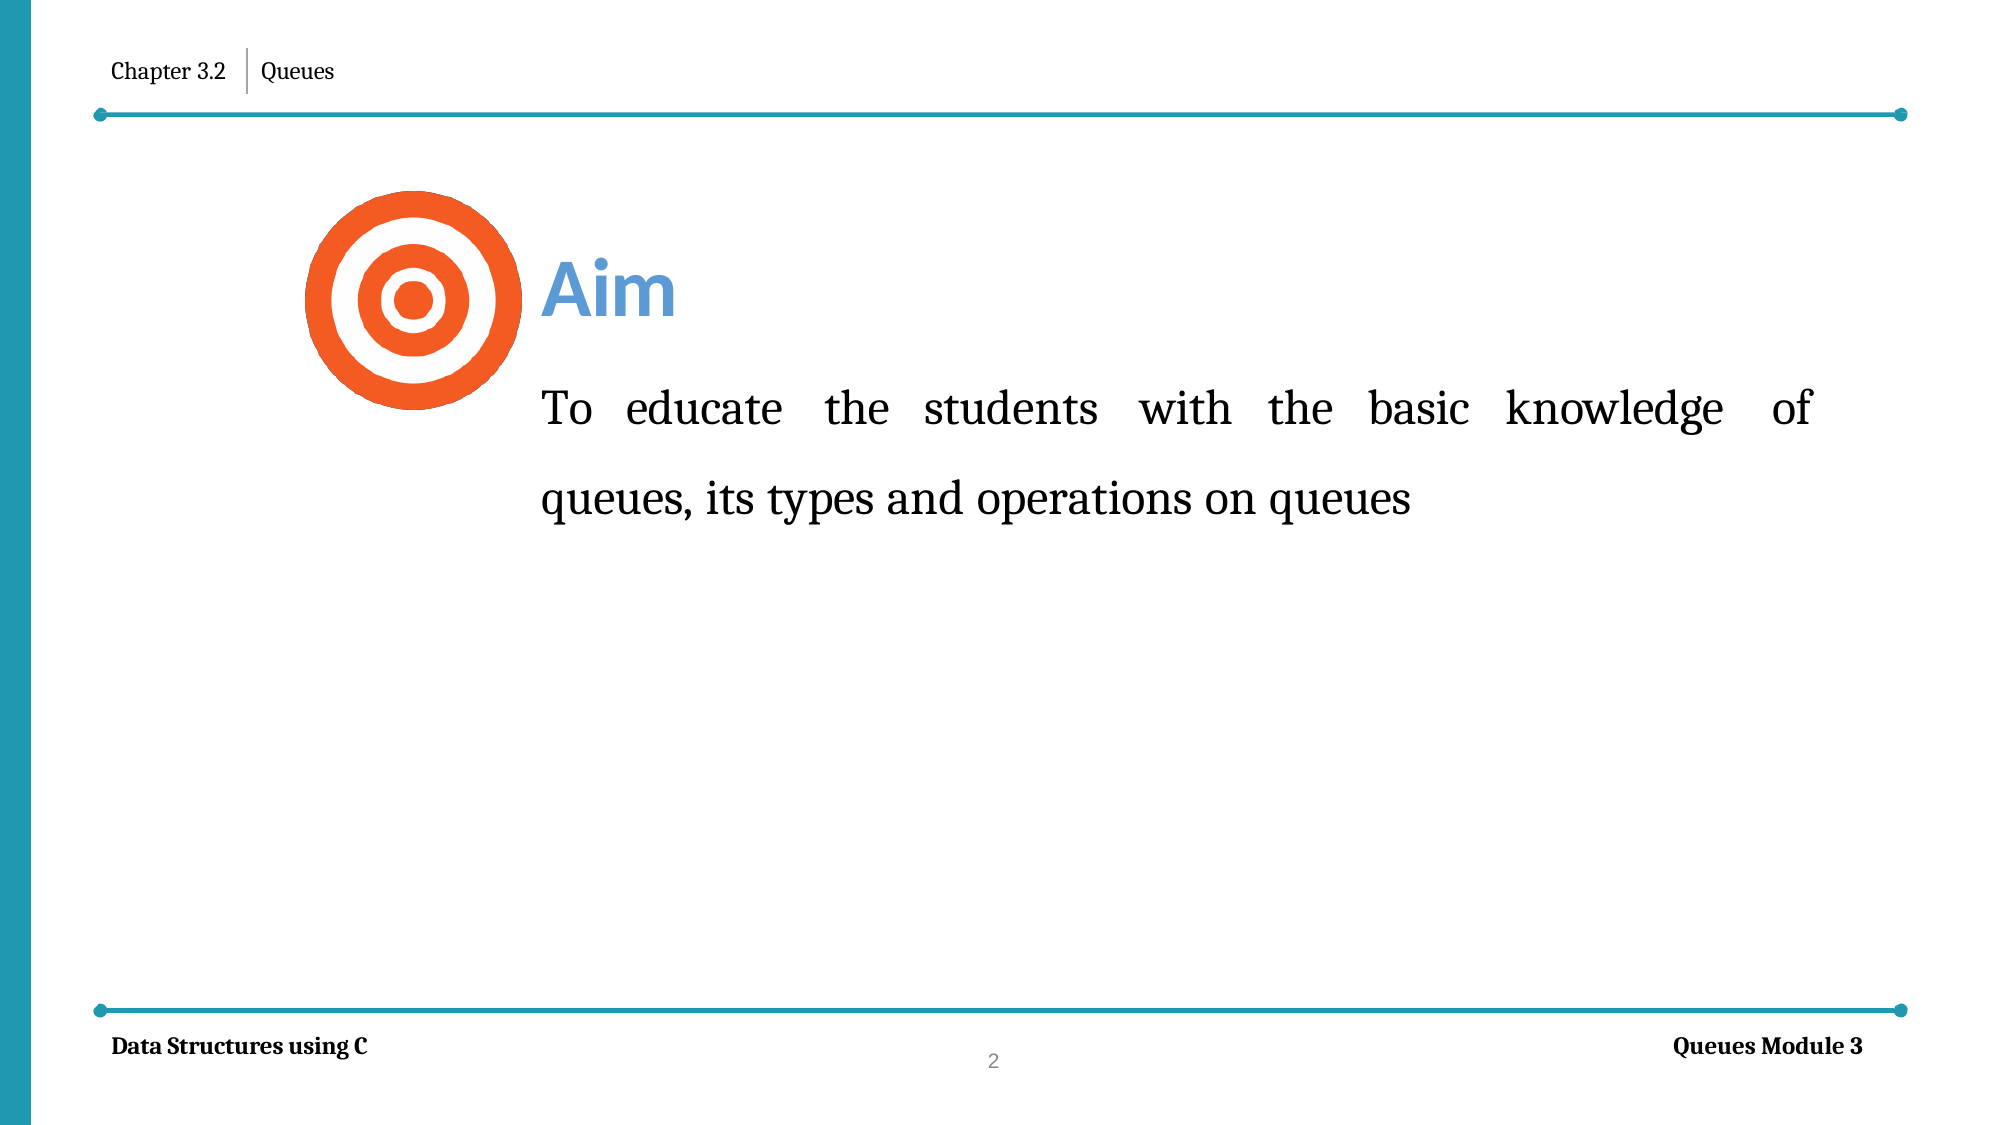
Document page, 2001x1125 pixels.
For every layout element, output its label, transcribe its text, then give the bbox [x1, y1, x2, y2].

text_box Queues [259, 54, 343, 87]
text_box Aim To educate the students with the basic queues, its types and operations on queues [538, 232, 1477, 526]
text_box Chapter 3.2 [109, 54, 237, 87]
slide_number 2 [983, 1047, 1016, 1075]
text_box [93, 107, 1908, 122]
text_box knowledge of [1503, 374, 1814, 436]
text_box [301, 187, 526, 413]
footer Data Structures using C [109, 1029, 475, 1092]
slide_number Queues Module 3 [1671, 1029, 1889, 1092]
